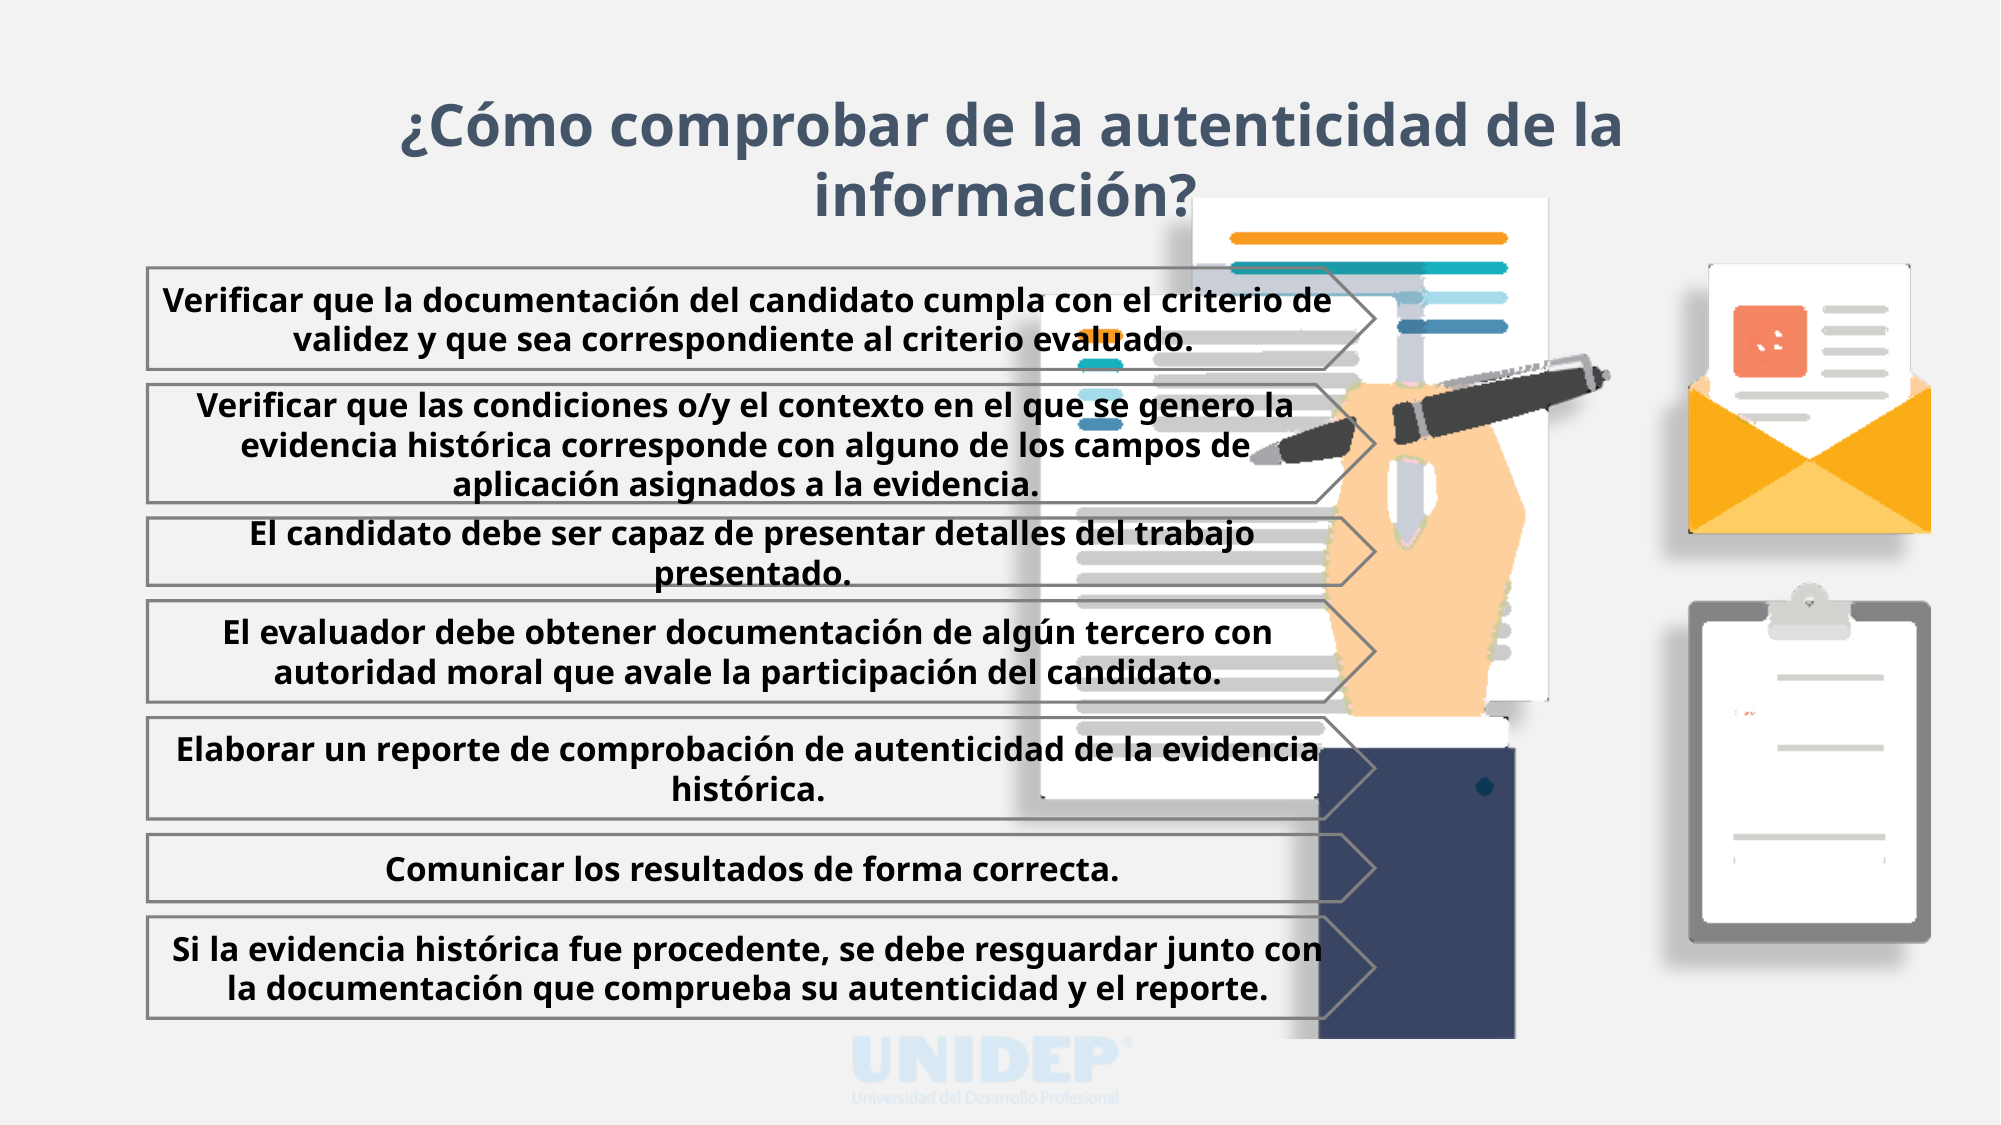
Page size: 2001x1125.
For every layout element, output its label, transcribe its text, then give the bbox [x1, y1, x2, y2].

text_box Si la evidencia histórica fue procedente, se debe resguardar junto con la documentación que comprueba su autenticidad y el reporte. [146, 915, 992, 1020]
text_box Comunicar los resultados de forma correcta. [146, 833, 992, 903]
picture [797, 198, 1931, 1116]
text_box Elaborar un reporte de comprobación de autenticidad de la evidencia histórica. [146, 716, 992, 821]
text_box ¿Cómo comprobar de la autenticidad de la información? [202, 80, 1824, 236]
text_box Verificar que las condiciones o/y el contexto en el que se genero la evidencia histórica corresponde con alguno de los campos de aplicación asignados a la evidencia. [146, 383, 992, 504]
text_box [0, 0, 2000, 1125]
text_box Verificar que la documentación del candidato cumpla con el criterio de validez y que sea correspondiente al criterio evaluado. [146, 266, 992, 371]
text_box El candidato debe ser capaz de presentar detalles del trabajo presentado. [146, 516, 992, 587]
text_box El evaluador debe obtener documentación de algún tercero con autoridad moral que avale la participación del candidato. [146, 599, 992, 704]
